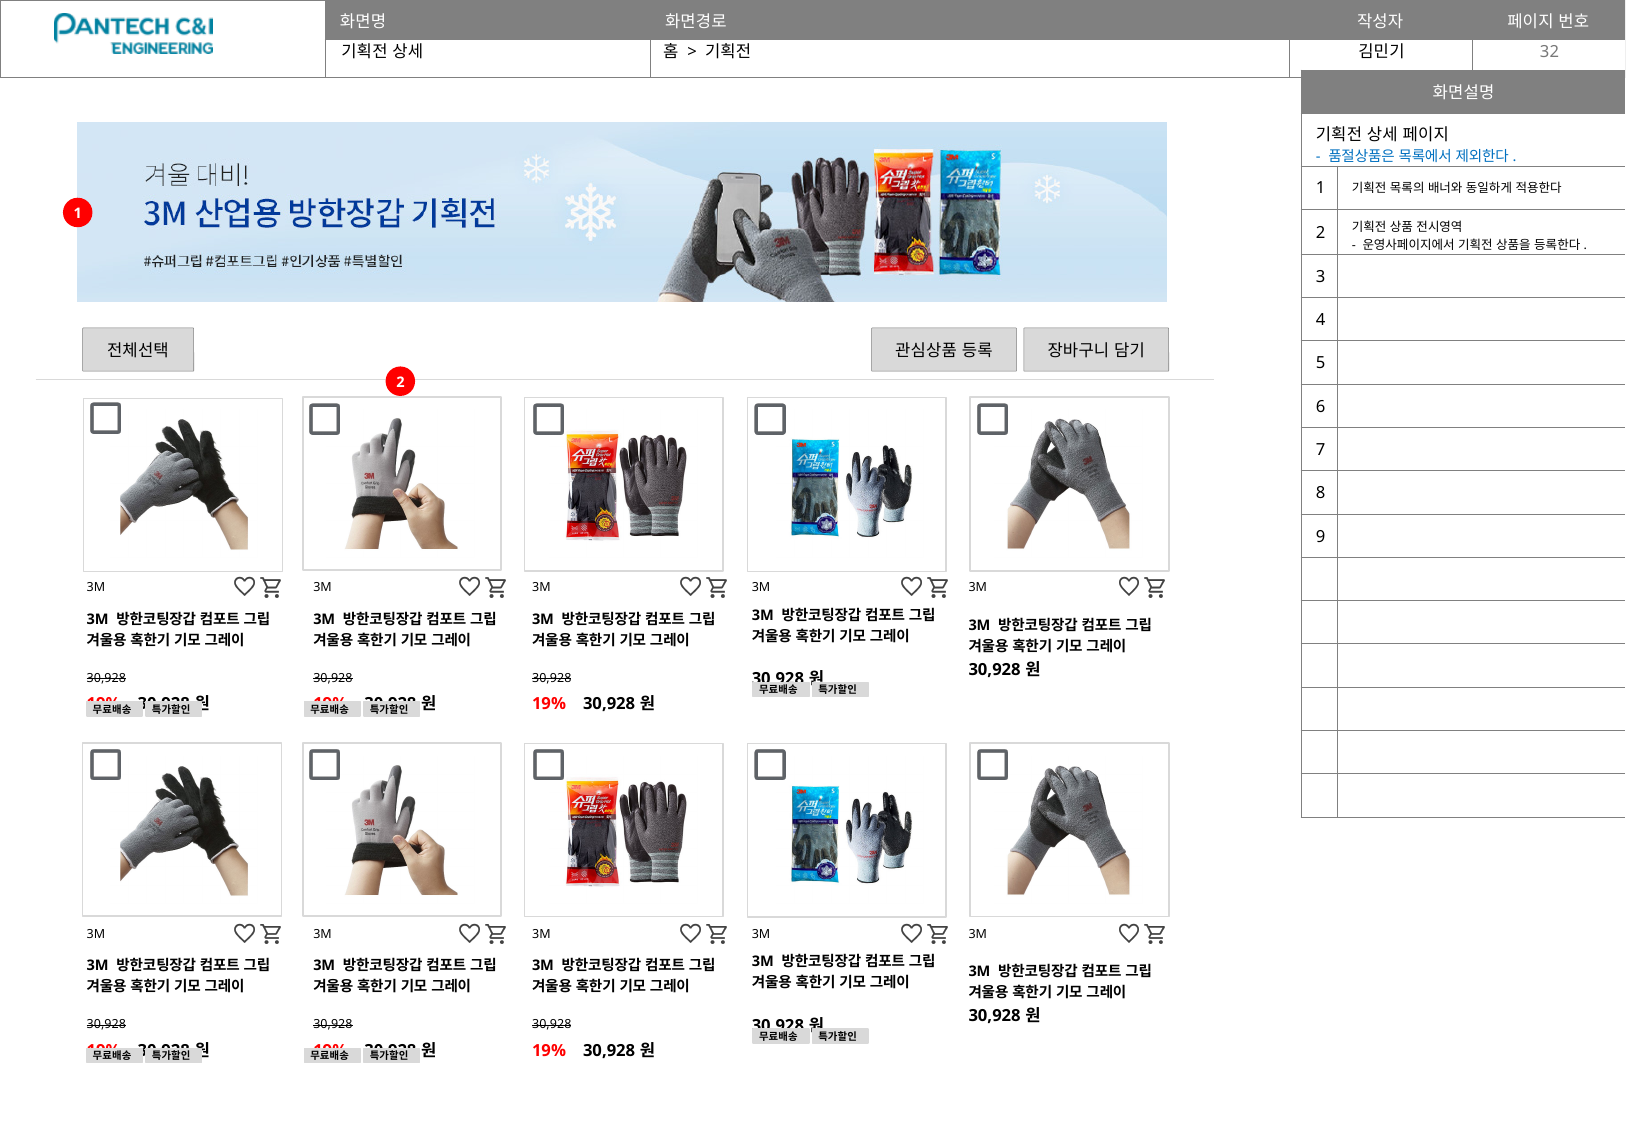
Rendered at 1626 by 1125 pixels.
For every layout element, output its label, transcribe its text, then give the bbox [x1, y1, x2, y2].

text_box 2 [385, 366, 415, 378]
text_box 관심상품 등록 [871, 327, 1017, 372]
text_box [524, 743, 724, 916]
text_box [302, 397, 502, 570]
text_box 1 [62, 197, 77, 228]
table_cell [1302, 774, 1337, 817]
table_cell [1338, 385, 1625, 427]
text_box [302, 743, 502, 916]
text_box [970, 397, 1169, 570]
table_cell 7 [1302, 428, 1337, 470]
table_header 화면설명 [1302, 71, 1625, 113]
picture [527, 397, 698, 559]
table_cell [1302, 644, 1337, 687]
table_cell [1338, 774, 1625, 817]
text_box [83, 398, 283, 570]
table_cell [1338, 298, 1625, 340]
picture [77, 122, 1167, 303]
text_box 전체선택 [82, 327, 194, 372]
table_cell [1302, 558, 1337, 600]
table_cell [1338, 341, 1625, 384]
text_box 홈 > 기획전 [648, 33, 971, 68]
table_cell [1302, 601, 1337, 643]
text_box [747, 397, 947, 570]
text_box [524, 397, 724, 570]
picture [749, 743, 925, 905]
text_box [80, 916, 1175, 1086]
picture [303, 397, 475, 559]
table_cell 1 [1302, 167, 1337, 209]
table_cell [1338, 644, 1625, 687]
table_cell [1338, 255, 1625, 297]
picture [527, 743, 698, 905]
text_box [82, 743, 282, 916]
table_cell [1338, 471, 1625, 514]
table_cell 4 [1302, 298, 1337, 340]
table_cell [1302, 688, 1337, 730]
table_cell [1302, 731, 1337, 773]
table_cell 8 [1302, 471, 1337, 514]
picture [749, 397, 925, 559]
picture [971, 397, 1143, 559]
text_box [970, 743, 1169, 916]
slide_number 32 [1474, 33, 1625, 70]
table_cell [1338, 601, 1625, 643]
table_cell 9 [1302, 515, 1337, 557]
table_cell 기획전 상세 페이지 - 품절상품은 목록에서 제외한다. [1302, 114, 1625, 166]
picture [84, 397, 259, 559]
text_box 2 [385, 380, 416, 396]
table_cell [1338, 558, 1625, 600]
table_cell [1338, 688, 1625, 730]
text_box 장바구니 담기 [1023, 327, 1169, 372]
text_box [80, 570, 1175, 739]
table_cell [1338, 428, 1625, 470]
text_box [747, 743, 947, 916]
text_box 기획전 상세 [326, 33, 648, 68]
picture [303, 743, 475, 905]
table_cell [1338, 515, 1625, 557]
table_cell 기획전 상품 전시영역 - 운영사페이지에서 기획전 상품을 등록한다. [1338, 210, 1625, 254]
table_cell 3 [1302, 255, 1337, 297]
table_cell 5 [1302, 341, 1337, 384]
table_cell 6 [1302, 385, 1337, 427]
table_cell [1338, 731, 1625, 773]
picture [54, 13, 213, 54]
picture [84, 743, 259, 905]
picture [971, 743, 1143, 905]
table_cell 2 [1302, 210, 1337, 254]
table_cell 기획전 목록의 배너와 동일하게 적용한다 [1338, 167, 1625, 209]
